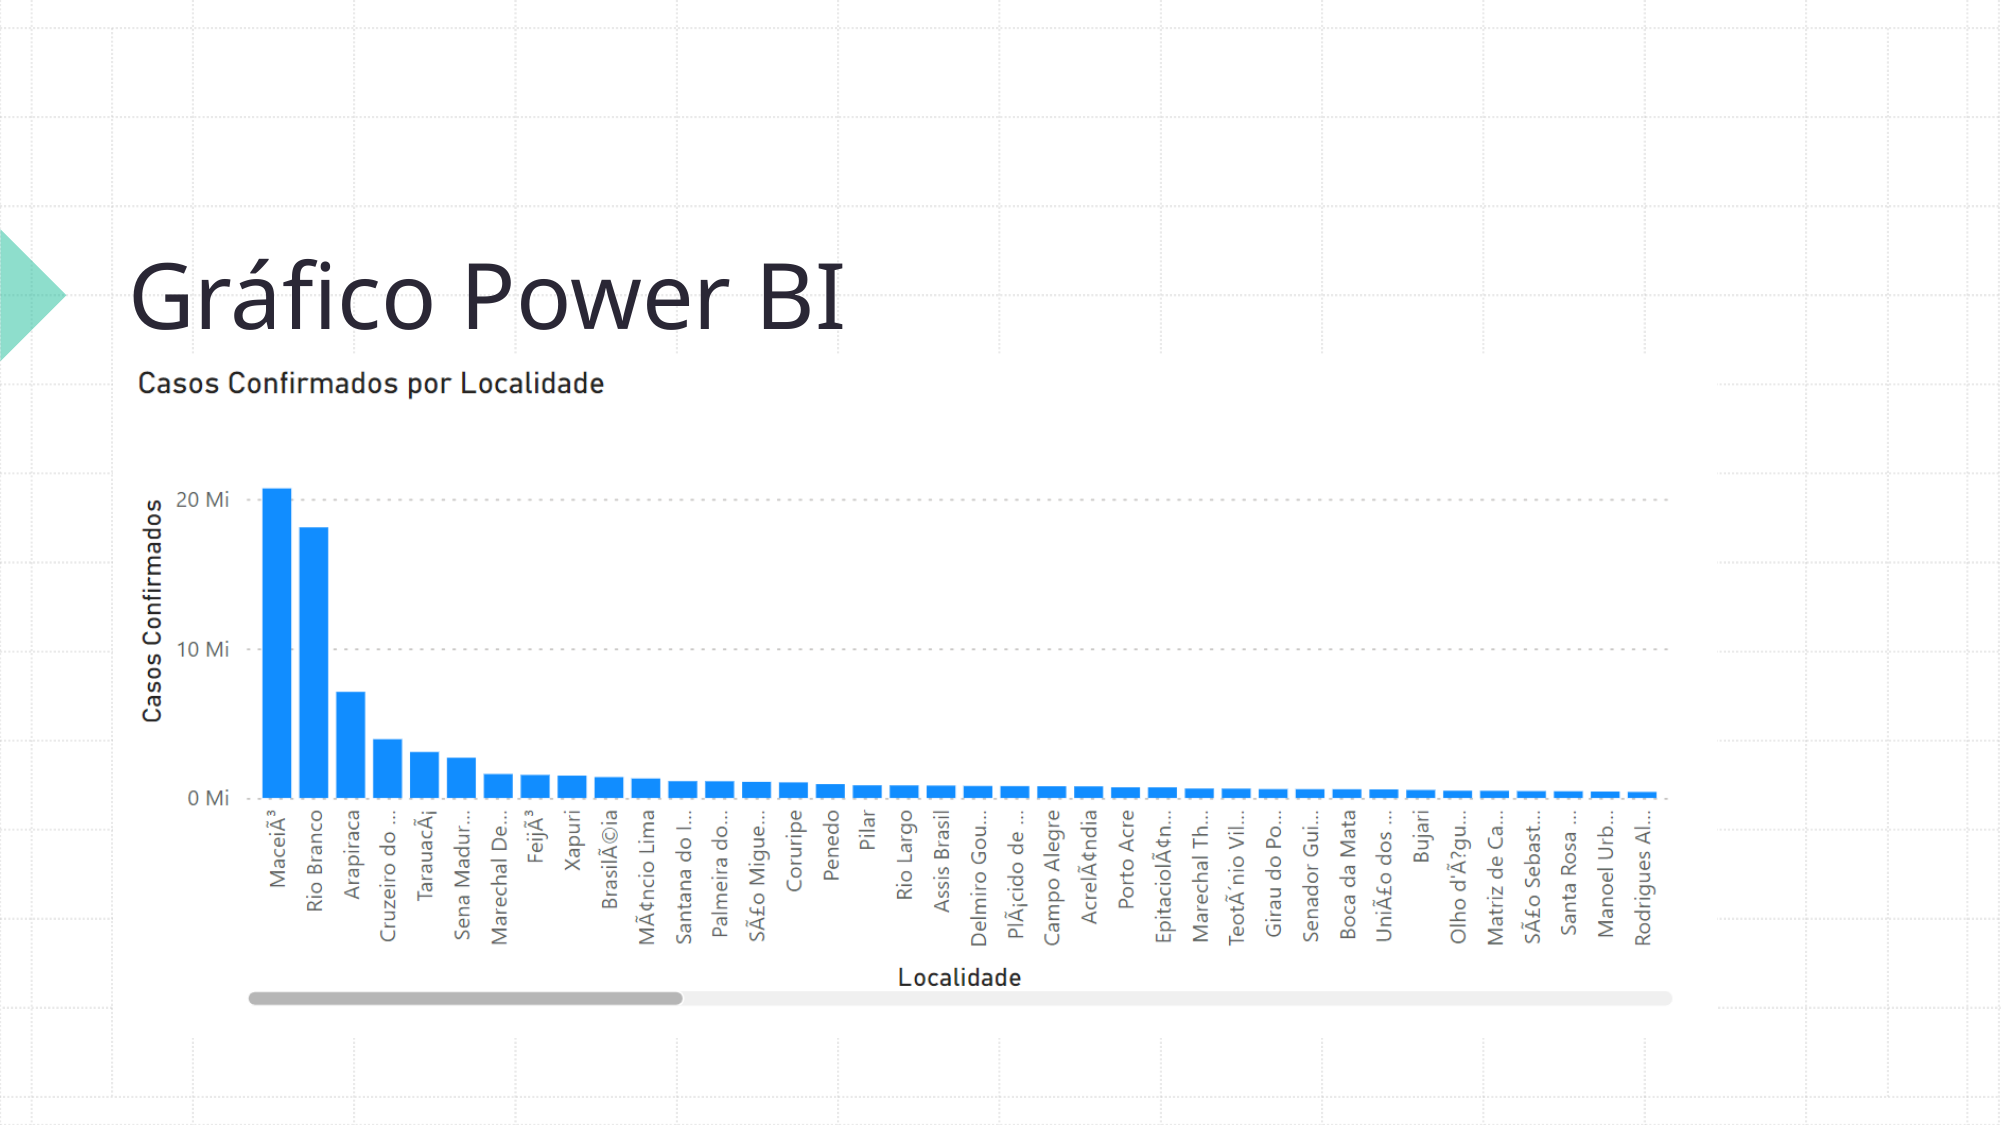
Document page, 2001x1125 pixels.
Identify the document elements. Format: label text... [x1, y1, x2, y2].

title Gráfico Power BI [113, 119, 1808, 356]
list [113, 355, 1717, 1038]
